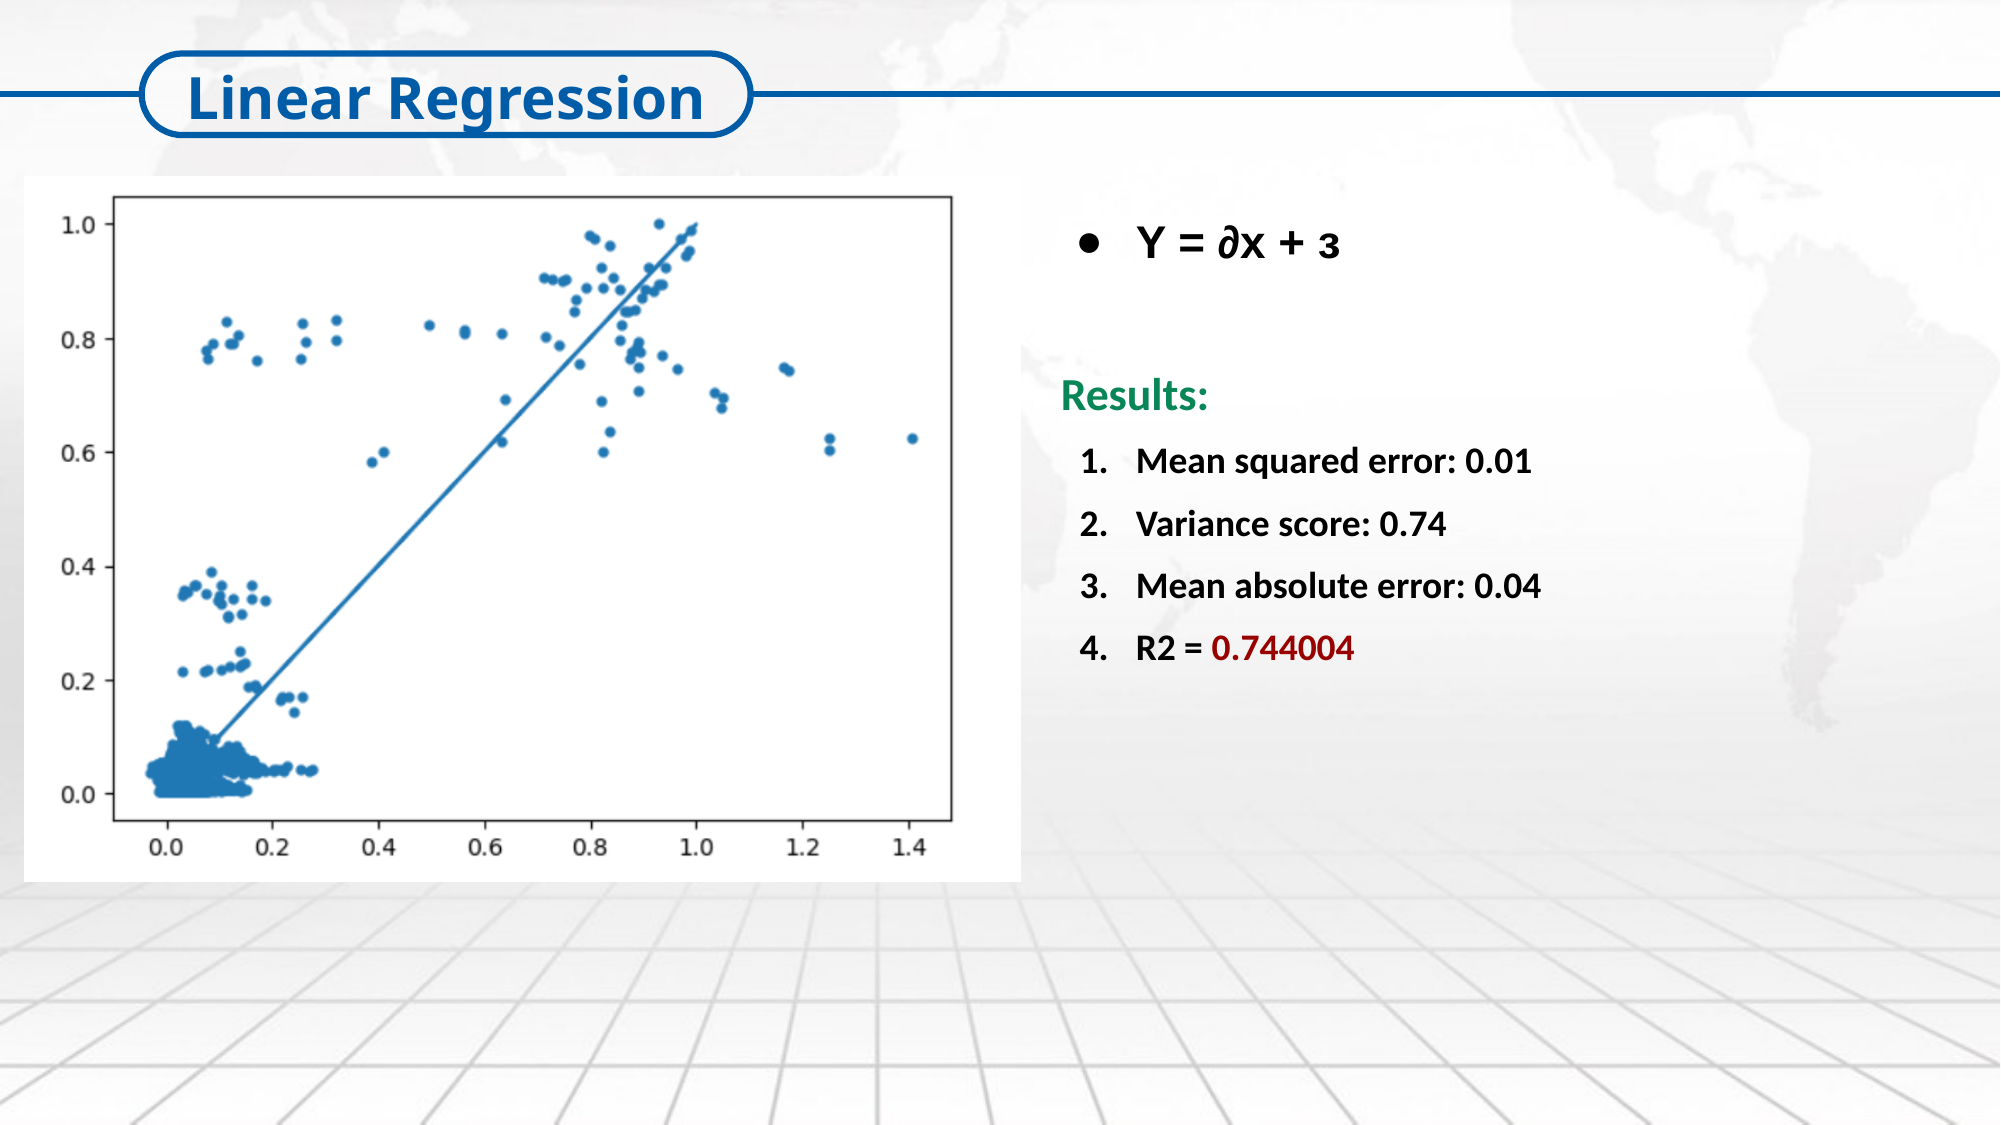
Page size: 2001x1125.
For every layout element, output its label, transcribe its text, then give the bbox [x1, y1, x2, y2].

text_box Y = ∂x + з Results: Mean squared error: 0.01 Variance score: 0.74 Mean absolute error: 0.04 R2 = 0.744004 [1045, 176, 1773, 1022]
picture [0, 0, 2001, 1125]
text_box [64, 53, 829, 140]
